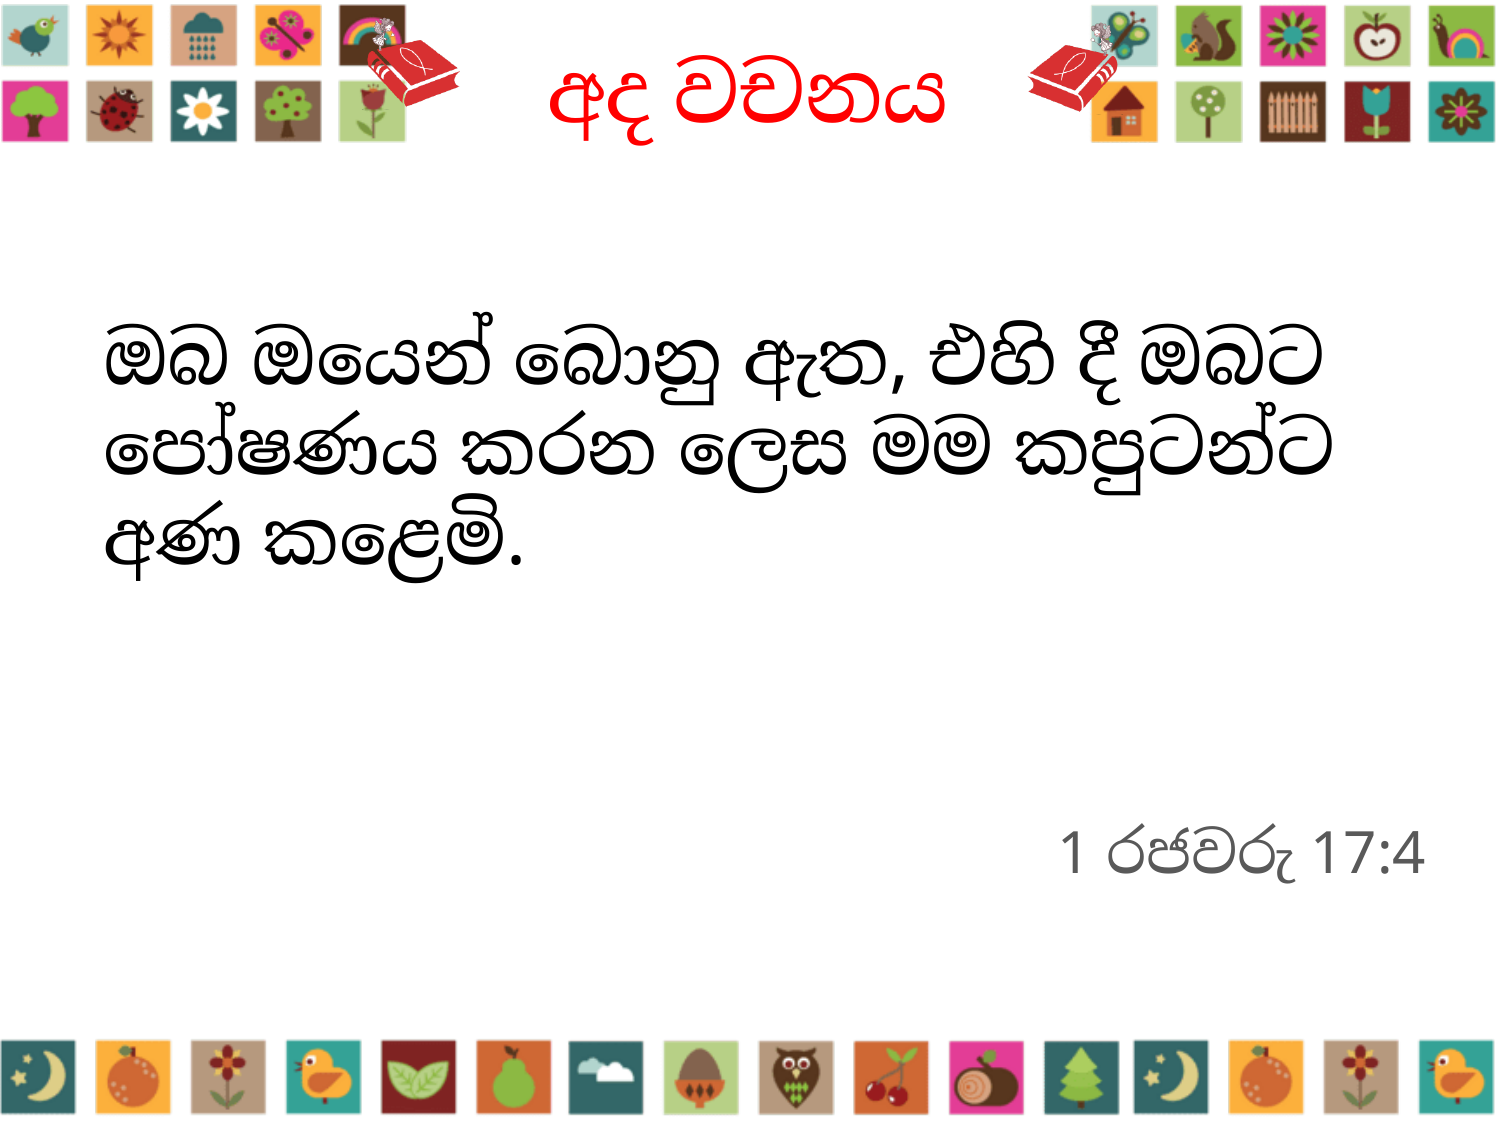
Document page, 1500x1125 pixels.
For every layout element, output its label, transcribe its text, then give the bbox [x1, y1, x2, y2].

text_box අද වචනය [425, 31, 1078, 147]
text_box 1 රජවරු 17:4 [808, 807, 1441, 893]
picture [996, 3, 1500, 150]
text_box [0, 1028, 1500, 1118]
text_box ඔබ ඔයෙන් බොනු ඇත, එහි දී ඔබට පෝෂණය කරන ලෙස මම කපුටන්ට අණ කළෙමි. [88, 302, 1436, 588]
picture [0, 3, 492, 150]
